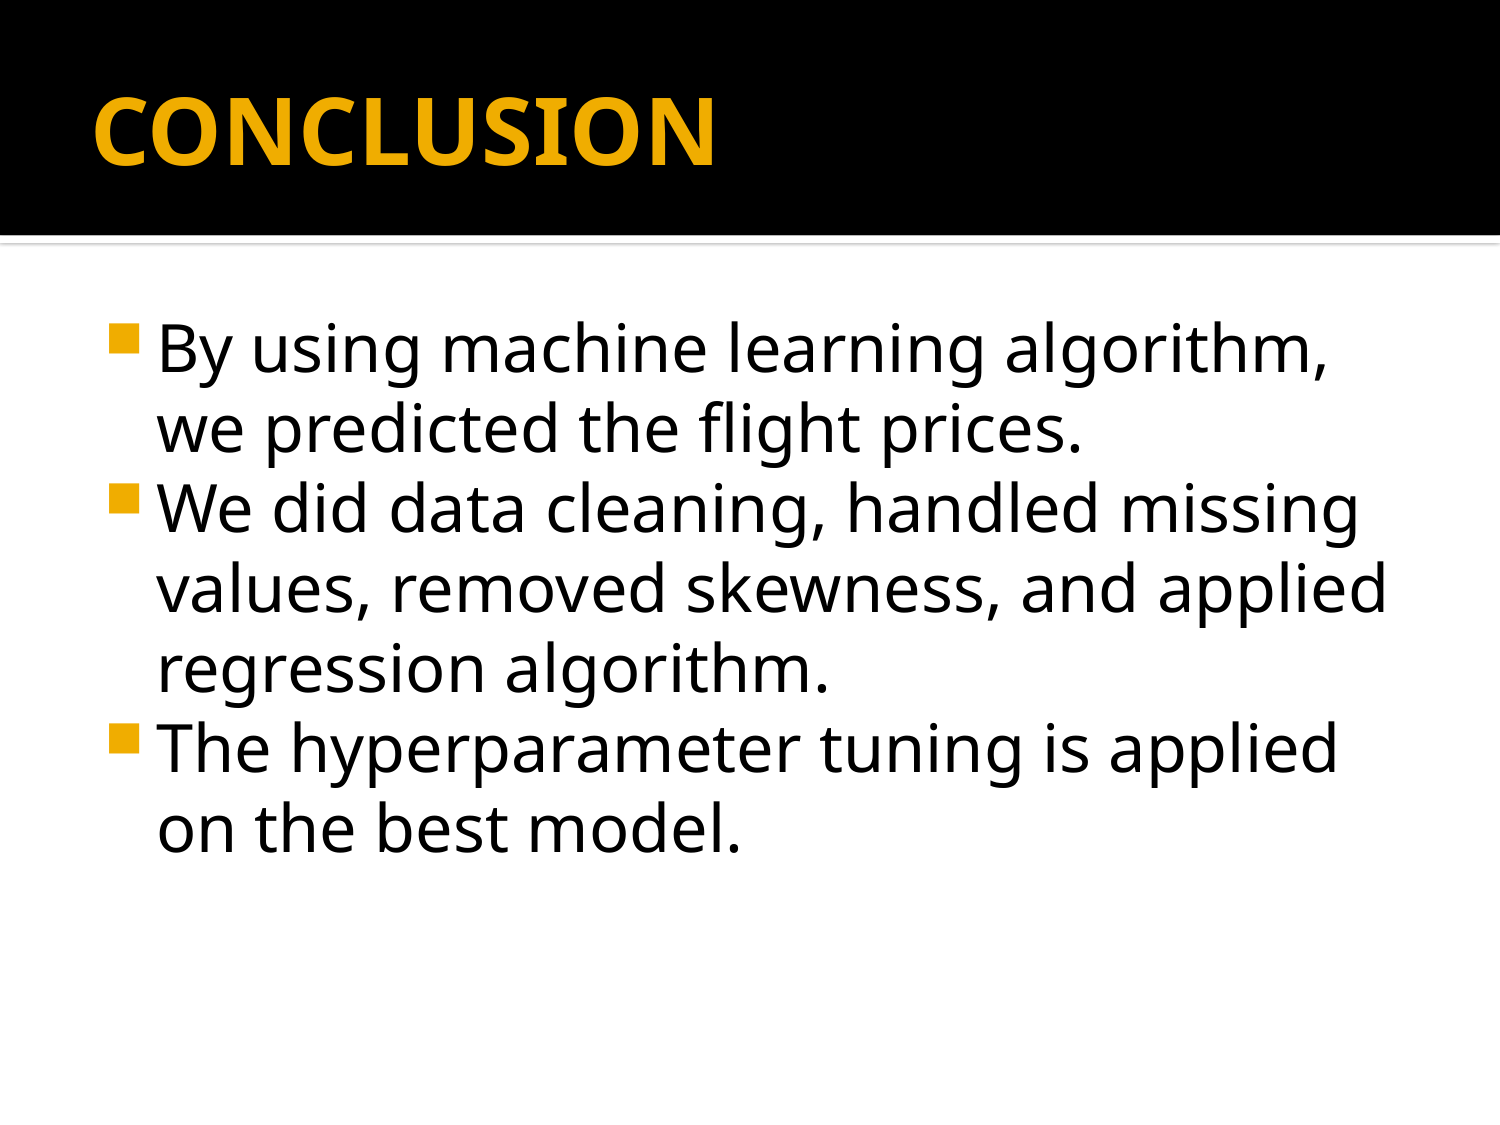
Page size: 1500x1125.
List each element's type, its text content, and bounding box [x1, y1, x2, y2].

list By using machine learning algorithm, we predicted the flight prices. We did data cleaning, handled missing values, removed skewness, and applied regression algorithm. The hyperparameter tuning is applied on the best model. [75, 291, 1425, 1050]
title CONCLUSION [75, 25, 1425, 231]
